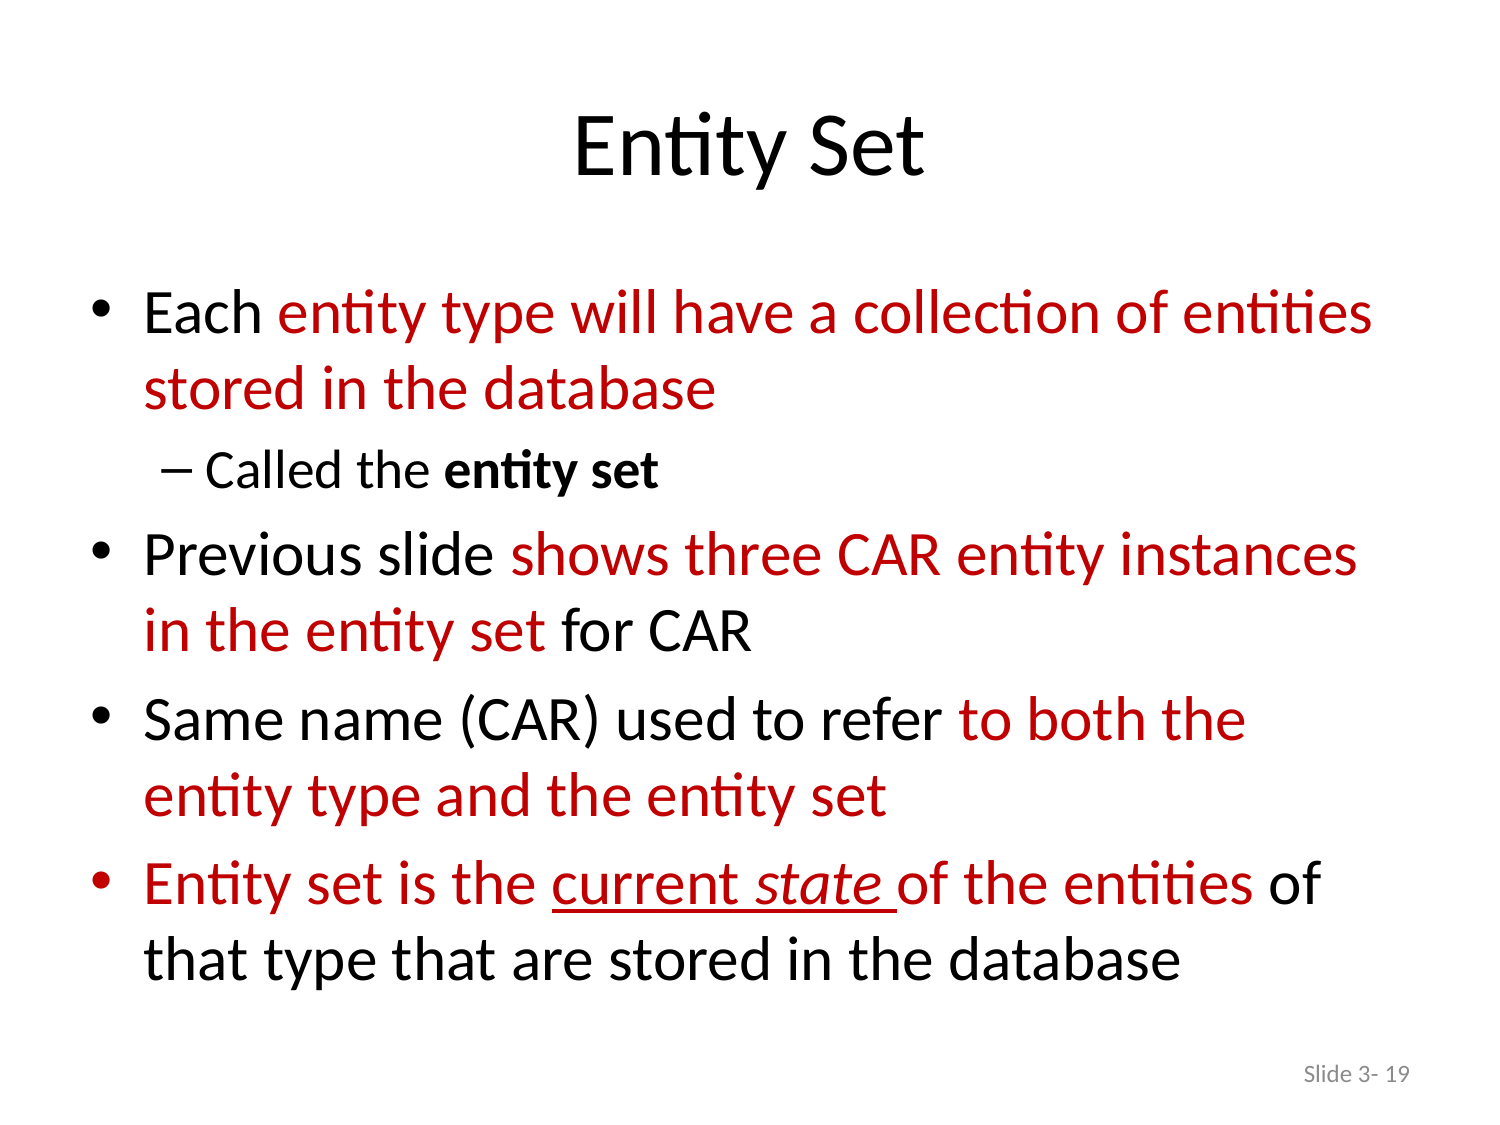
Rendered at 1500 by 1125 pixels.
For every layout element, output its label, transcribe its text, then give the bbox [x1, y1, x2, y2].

slide_number Slide 3- 18 [1074, 1042, 1425, 1103]
list Each entity type will have a collection of entities stored in the database Called the entity set Previous slide shows three CAR entity instances in the entity set for CAR Same name (CAR) used to refer to both the entity type and the entity set Entity set is the current state of the entities of that type that are stored in the database [75, 262, 1425, 1005]
title Entity Set [75, 45, 1425, 233]
